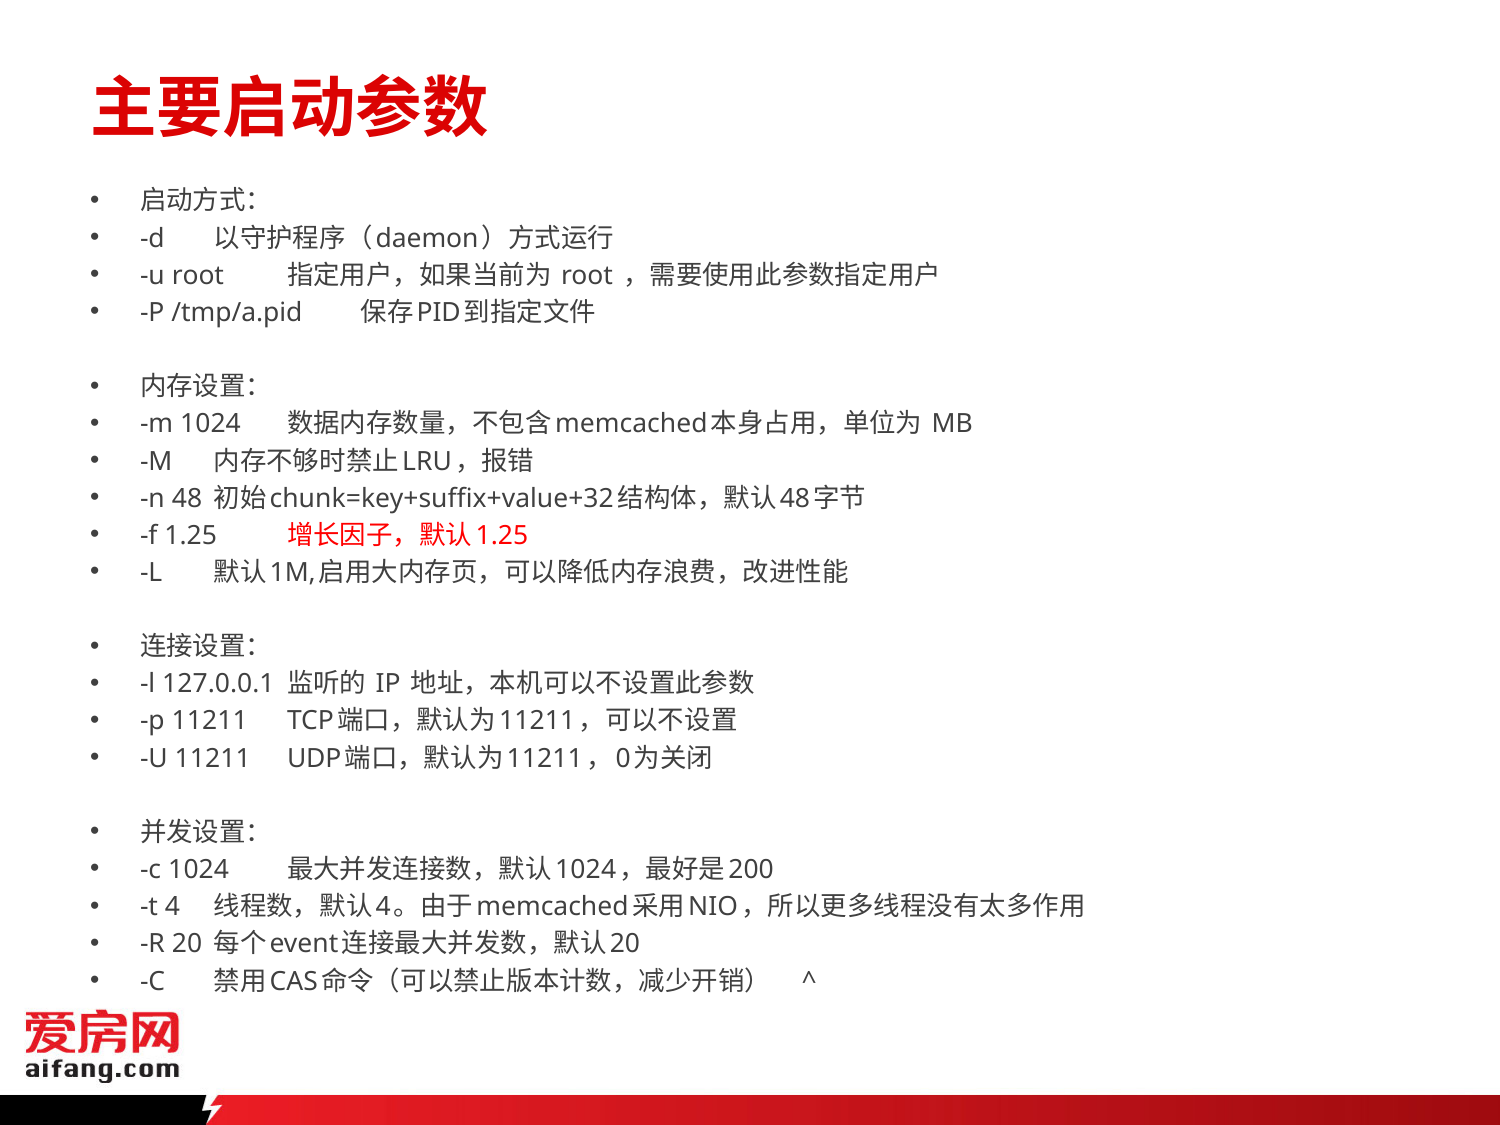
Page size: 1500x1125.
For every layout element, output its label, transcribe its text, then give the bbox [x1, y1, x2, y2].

picture [0, 0, 1500, 1125]
list 启动方式： -d 以守护程序（daemon）方式运行 -u root 指定用户，如果当前为 root ，需要使用此参数指定用户 -P /tmp/a.pid 保存PID到指定文件 内存设置： -m 1024 数据内存数量，不包含memcached本身占用，单位为 MB -M 内存不够时禁止LRU，报错 -n 48 初始chunk=key+suffix+value+32结构体，默认48字节 -f 1.25 增长因子，默认1.25 -L 默认1M,启用大内存页，可以降低内存浪费，改进性能 连接设置： -l 127.0.0.1 监听的 IP 地址，本机可以不设置此参数 -p 11211 TCP端口，默认为11211，可以不设置 -U 11211 UDP端口，默认为11211，0为关闭 并发设置： -c 1024 最大并发连接数，默认1024，最好是200 -t 4 线程数，默认4。由于memcached采用NIO，所以更多线程没有太多作用 -R 20 每个event连接最大并发数，默认20 -C 禁用CAS命令（可以禁止版本计数，减少开销） ^ [75, 175, 1425, 1005]
title 主要启动参数 [75, 56, 1425, 153]
